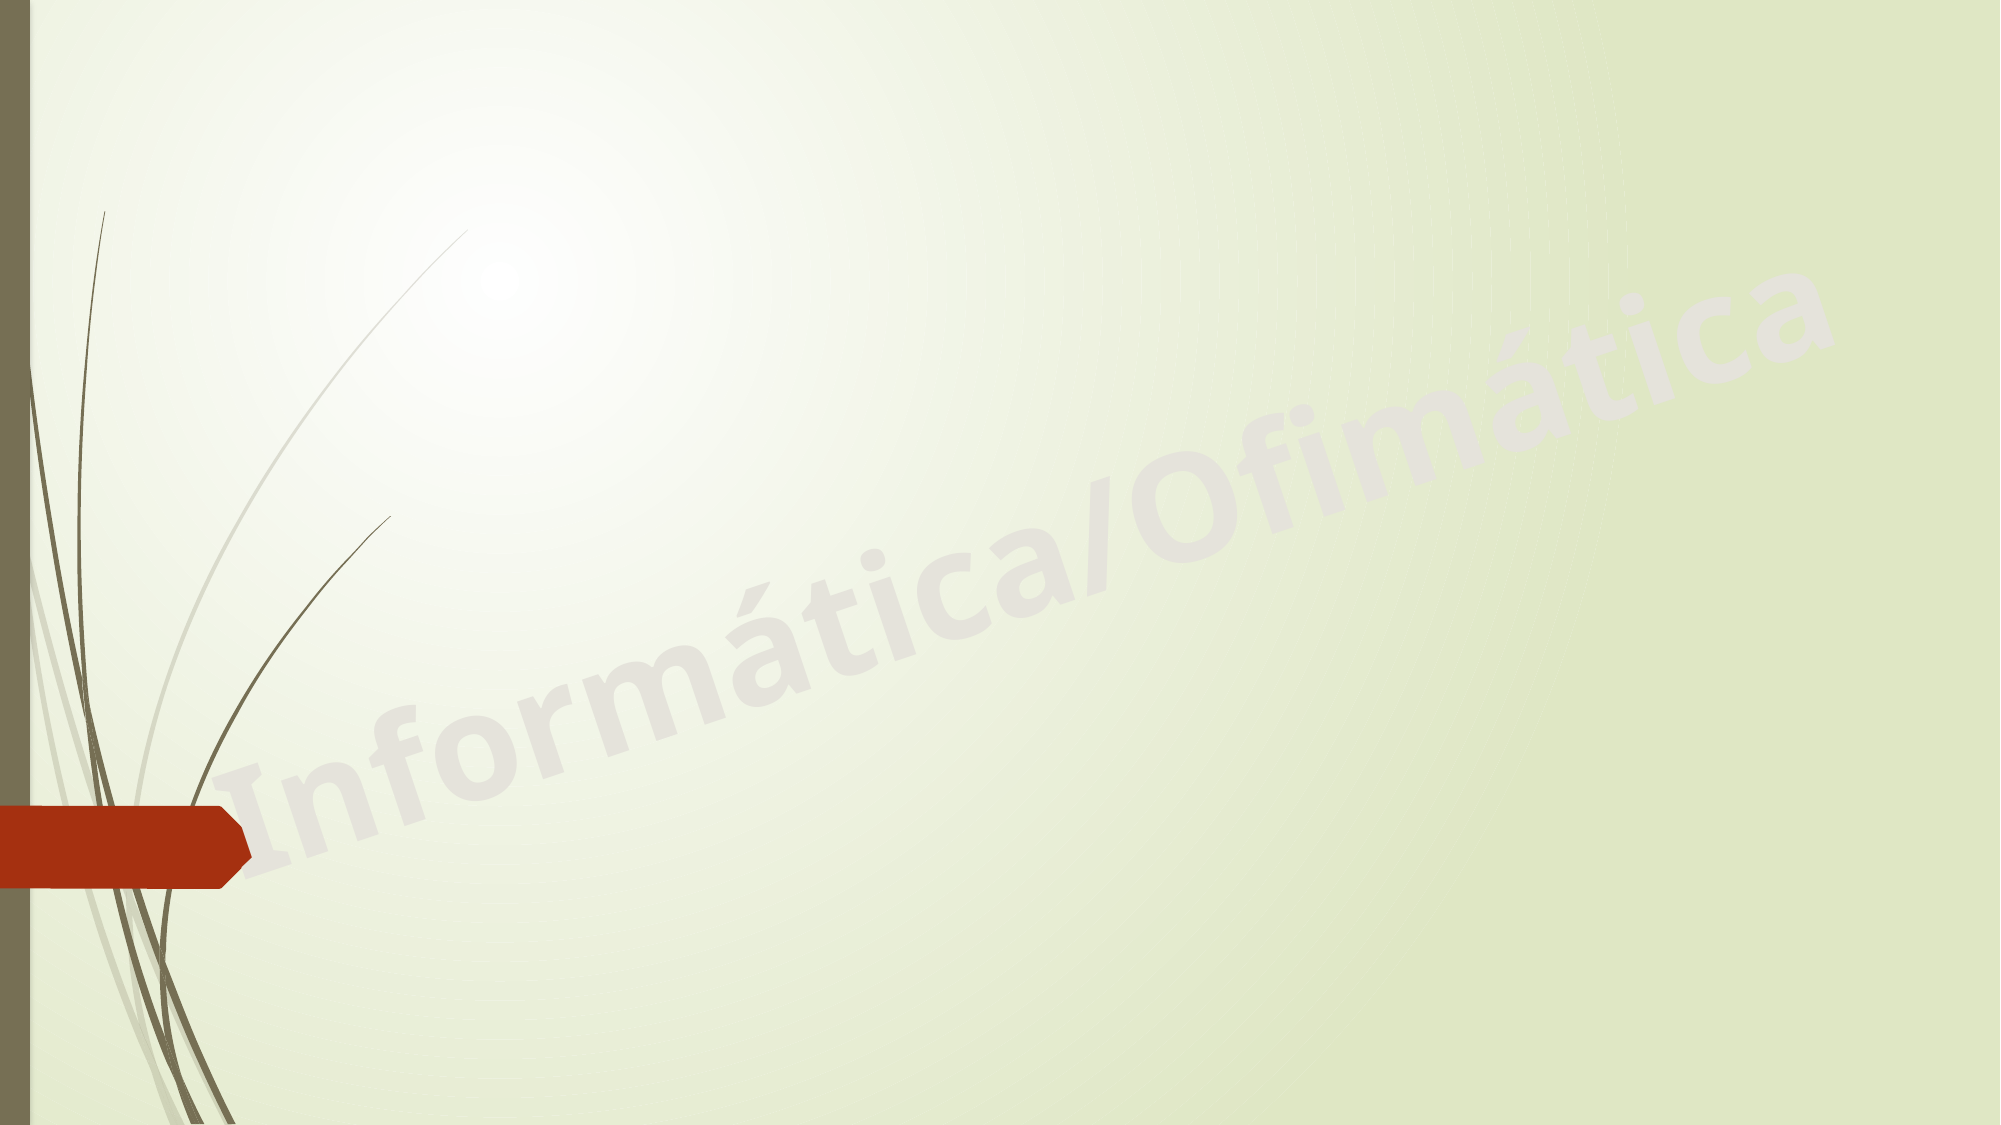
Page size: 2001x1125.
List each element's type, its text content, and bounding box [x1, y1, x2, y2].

text_box Informática/Ofimática [177, 185, 1872, 922]
